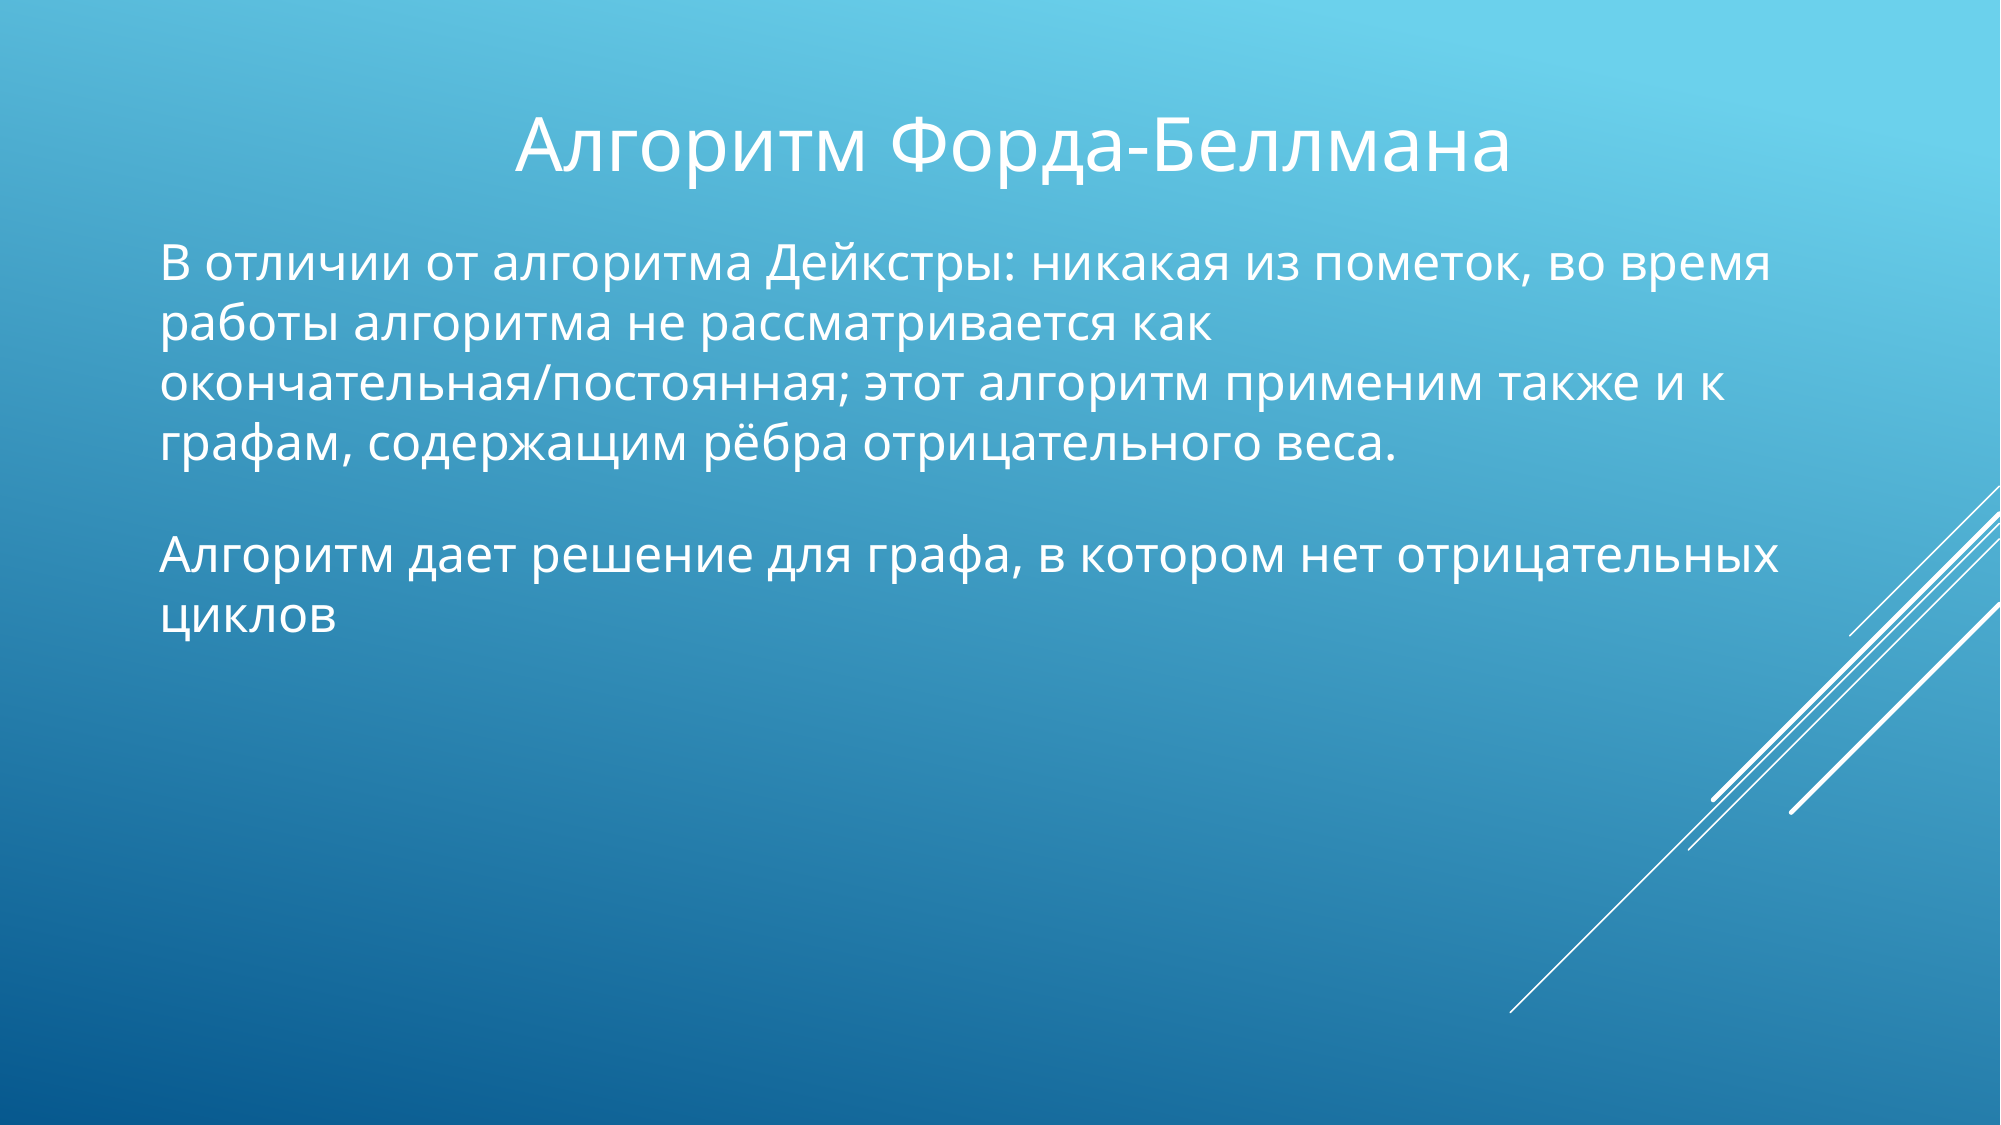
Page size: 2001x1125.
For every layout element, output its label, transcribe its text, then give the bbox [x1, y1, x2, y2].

text_box Алгоритм дает решение для графа, в котором нет отрицательных циклов [144, 515, 1796, 651]
title Алгоритм Форда-Беллмана [314, 17, 1715, 223]
text_box В отличии от алгоритма Дейкстры: никакая из пометок, во время работы алгоритма не рассматривается как окончательная/постоянная; этот алгоритм применим также и к графам, содержащим рёбра отрицательного веса. [144, 223, 1861, 478]
